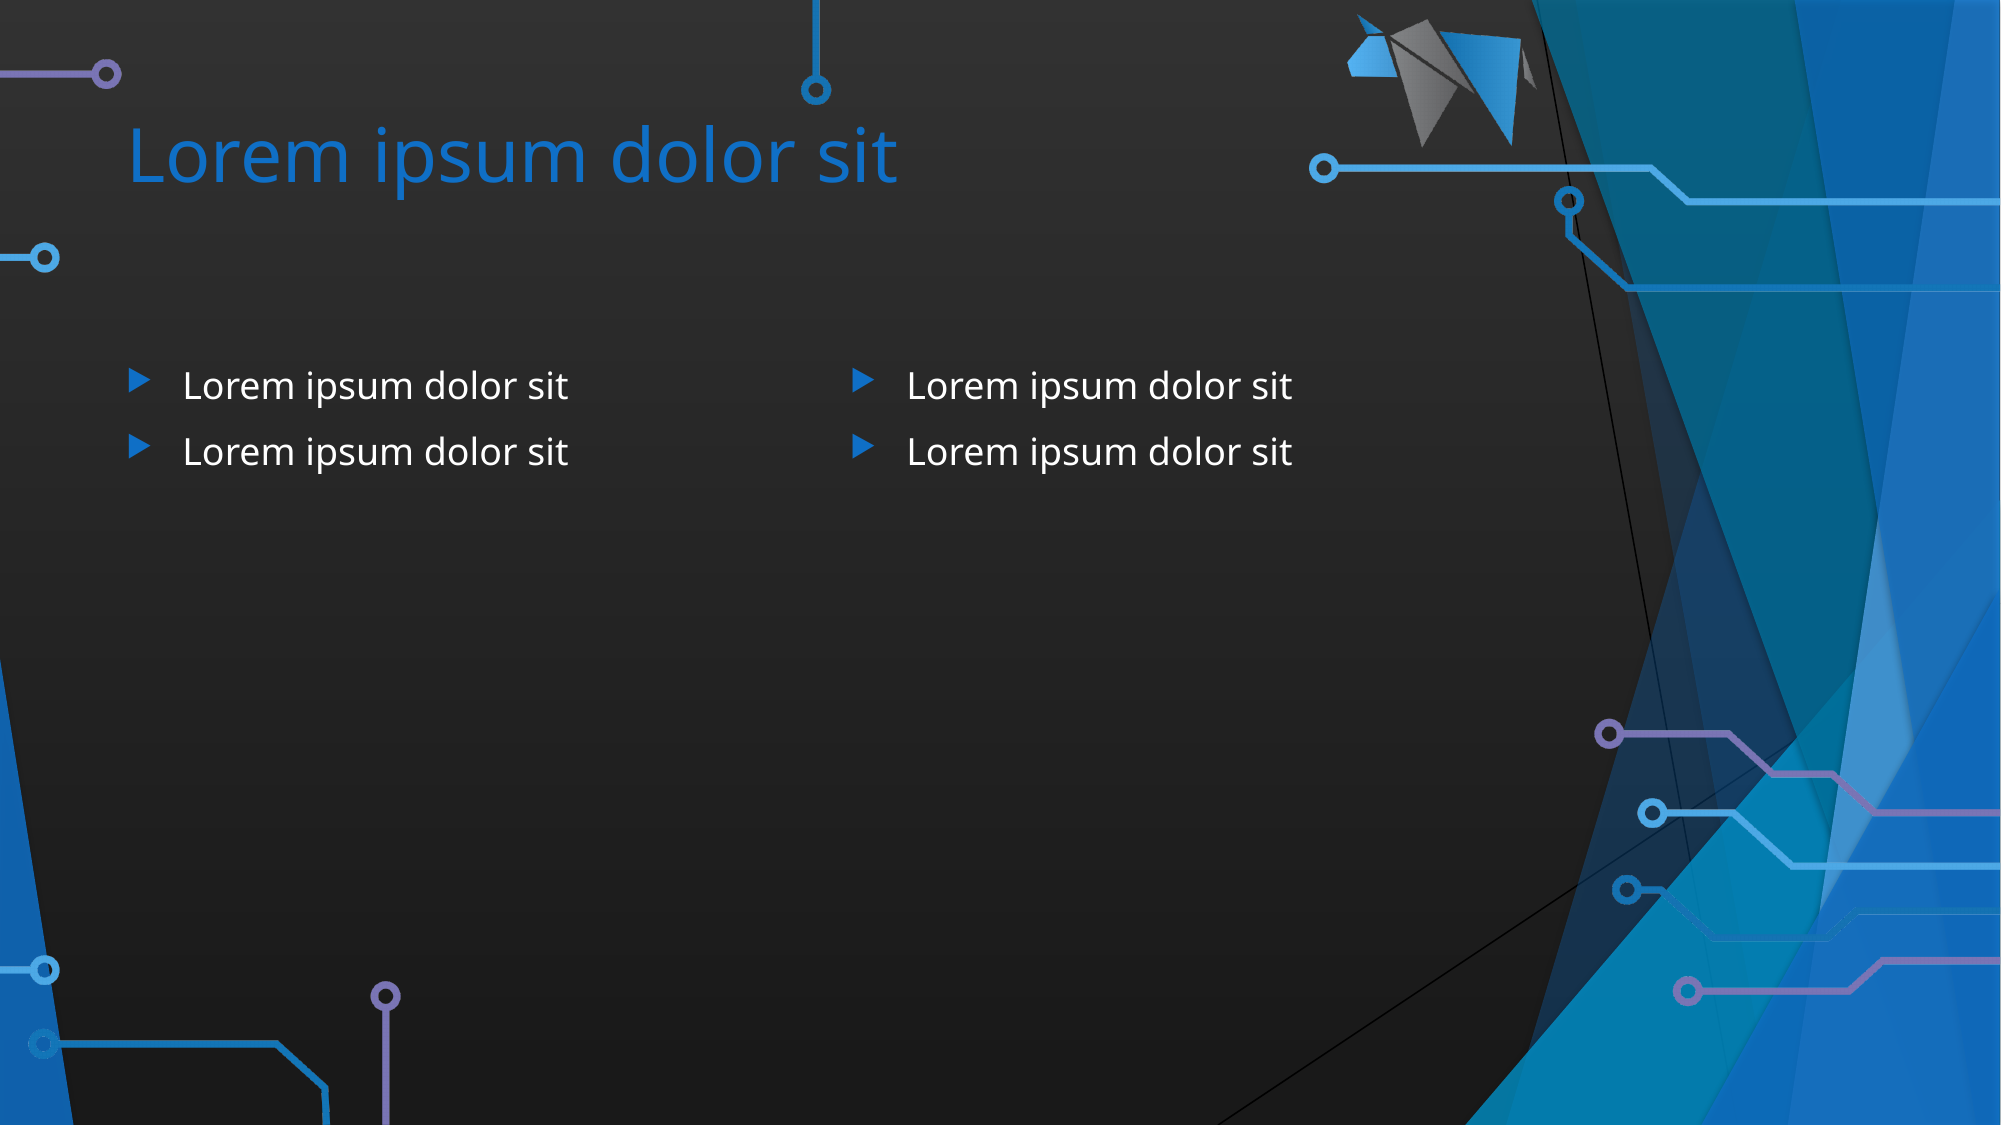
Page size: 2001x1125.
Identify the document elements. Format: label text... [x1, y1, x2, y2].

list Lorem ipsum dolor sit Lorem ipsum dolor sit [834, 354, 1522, 992]
picture [0, 0, 2001, 1125]
list Lorem ipsum dolor sit Lorem ipsum dolor sit [111, 354, 798, 992]
title Lorem ipsum dolor sit [111, 99, 1522, 317]
